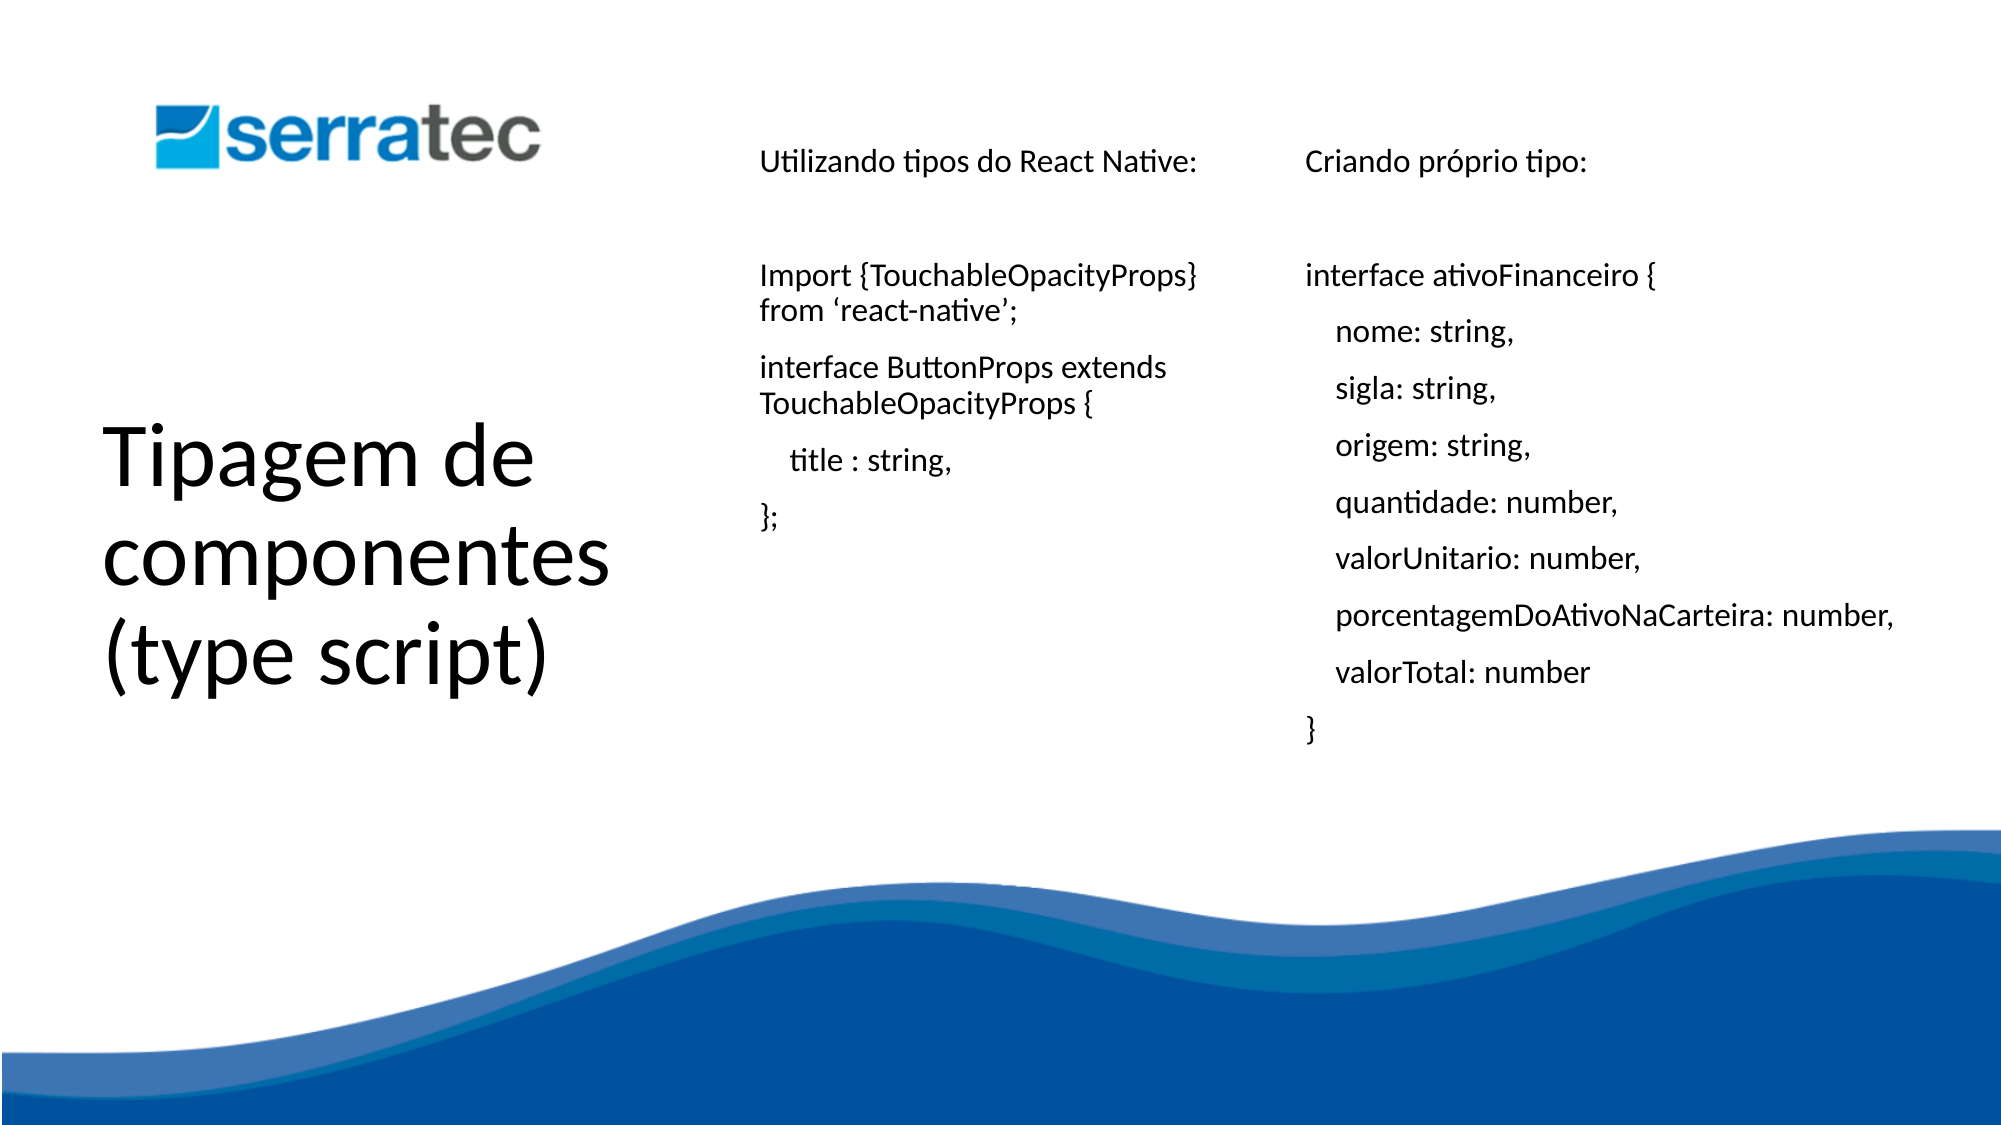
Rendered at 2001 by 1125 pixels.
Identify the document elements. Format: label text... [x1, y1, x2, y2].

picture [143, 93, 557, 180]
title Tipagem de componentes (type script) [87, 304, 822, 808]
text_box Criando próprio tipo: interface ativoFinanceiro { nome: string, sigla: string, origem: string, quantidade: number, valorUnitario: number, porcentagemDoAtivoNaCarteira: number, valorTotal: number } [1284, 136, 1935, 755]
list Utilizando tipos do React Native: Import {TouchableOpacityProps} from ‘react-native’; interface ButtonProps extends TouchableOpacityProps { title : string, }; [738, 136, 1284, 546]
picture [0, 820, 2001, 1125]
